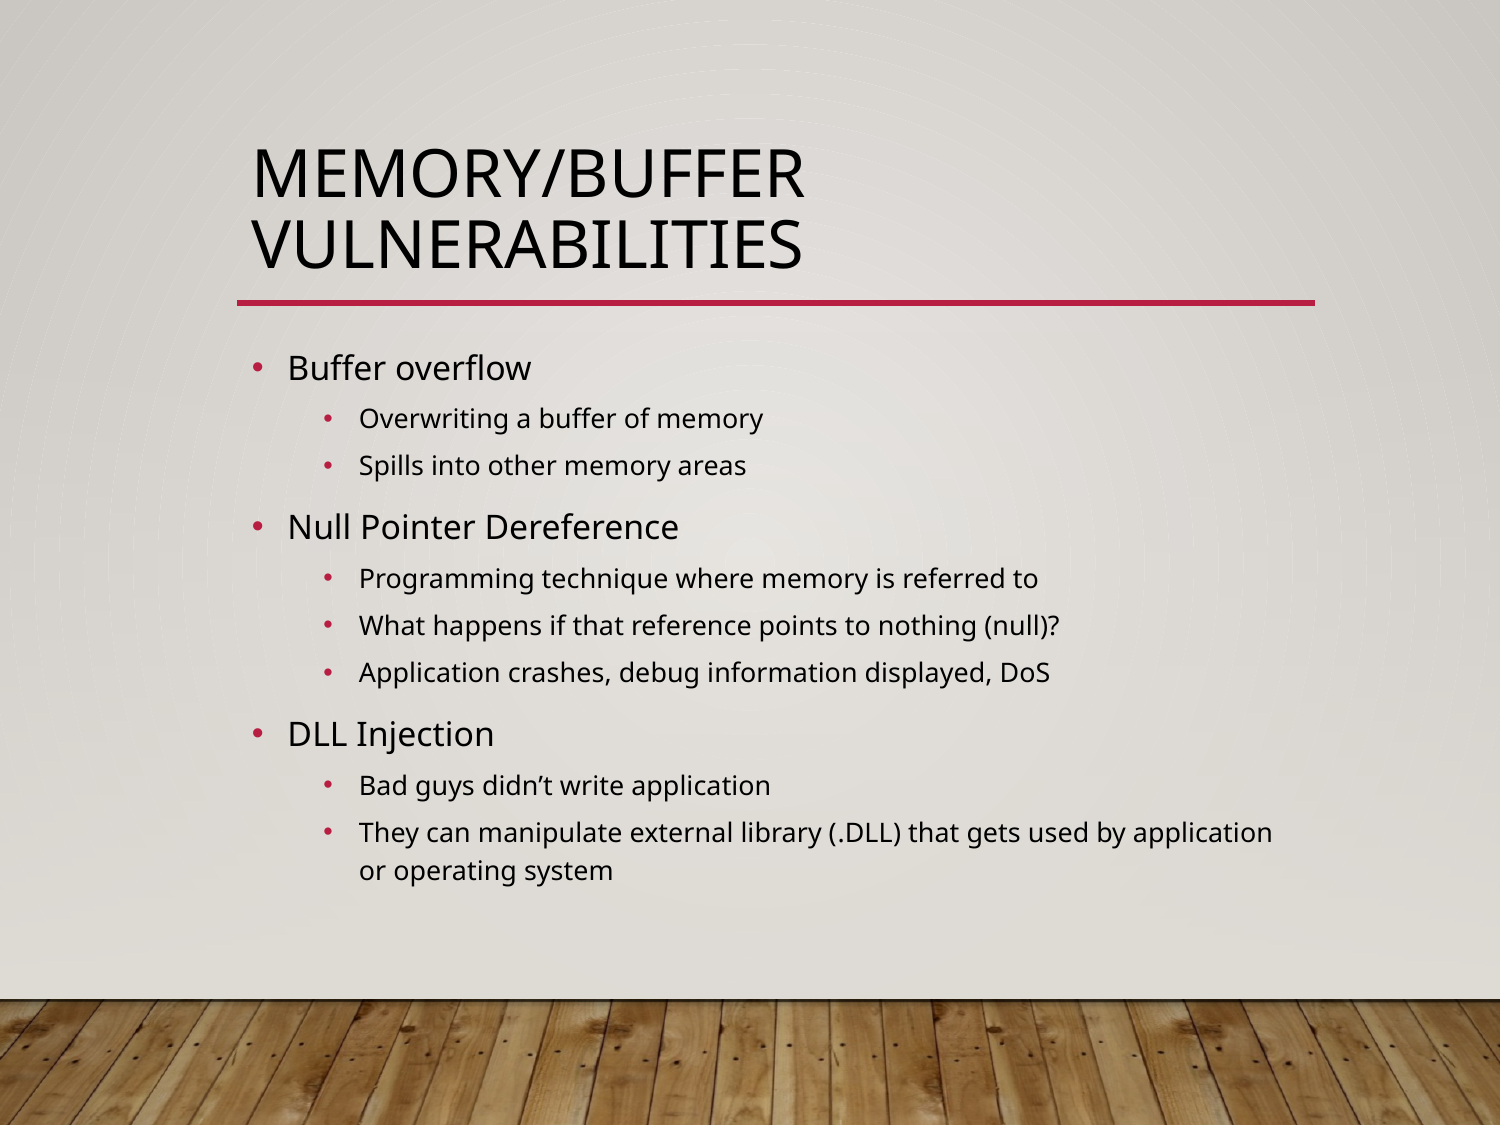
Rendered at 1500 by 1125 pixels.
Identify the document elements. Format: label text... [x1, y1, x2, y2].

list Buffer overflow Overwriting a buffer of memory Spills into other memory areas Null Pointer Dereference Programming technique where memory is referred to What happens if that reference points to nothing (null)? Application crashes, debug information displayed, DoS DLL Injection Bad guys didn’t write application They can manipulate external library (.dll) that gets used by application or operating system [236, 330, 1315, 897]
title Memory/Buffer Vulnerabilities [236, 131, 1315, 305]
picture [0, 999, 1500, 1125]
